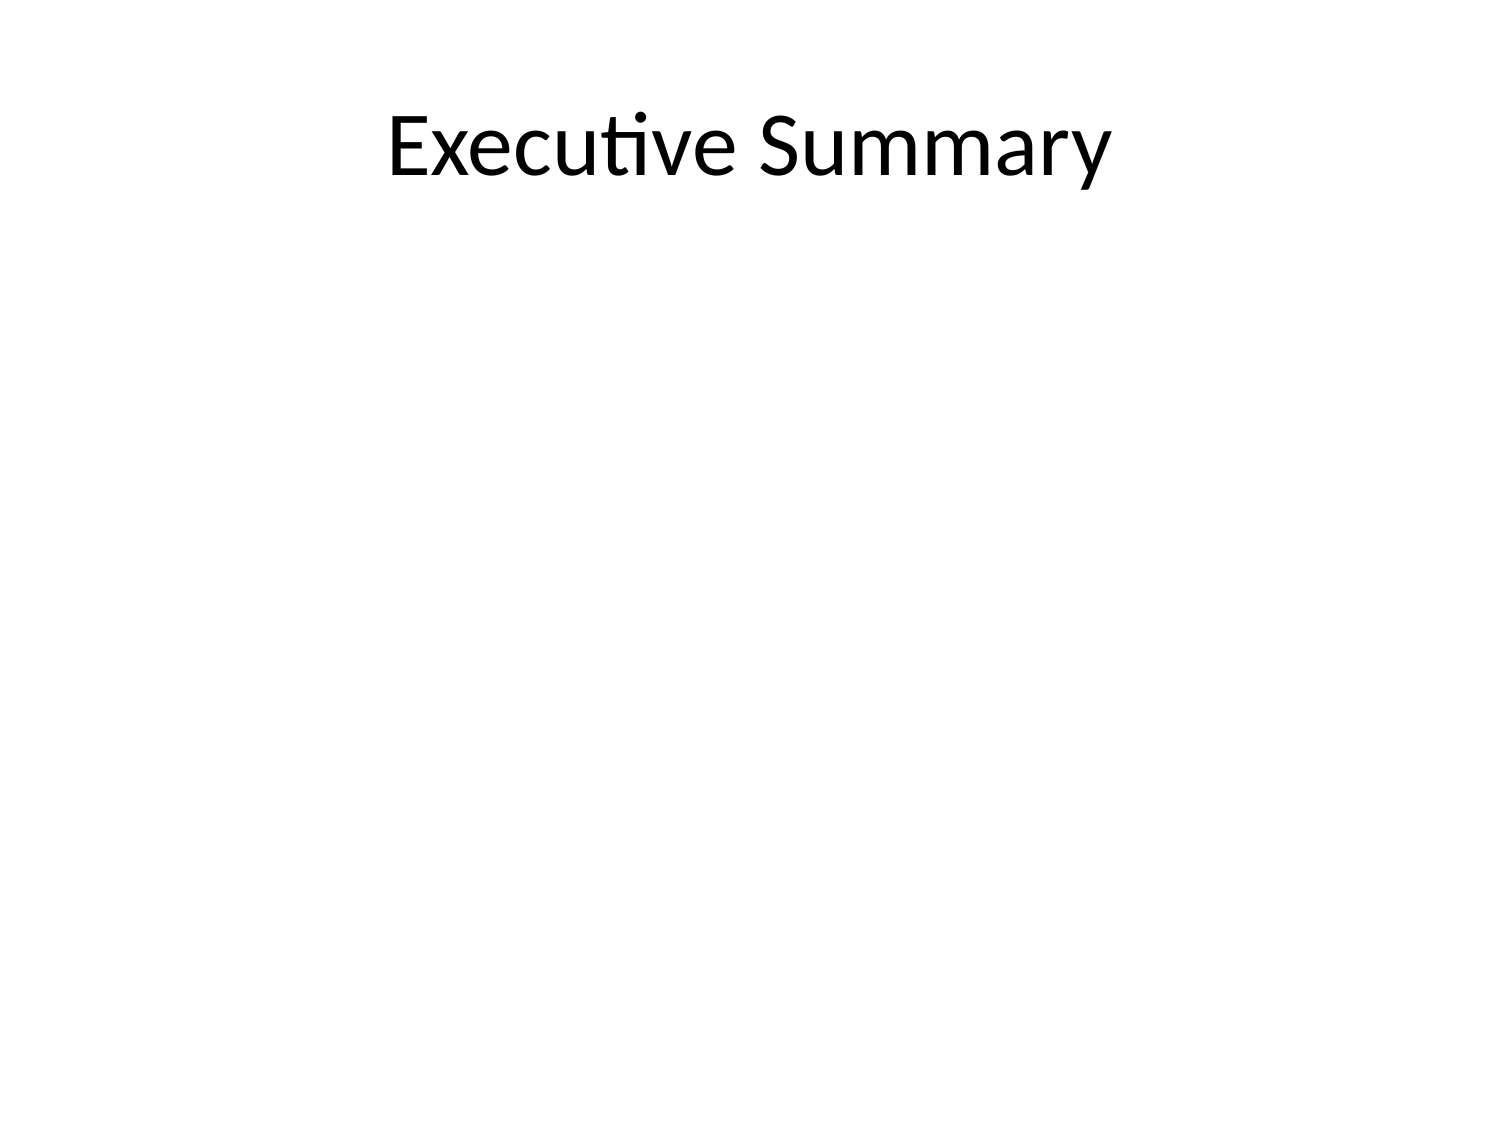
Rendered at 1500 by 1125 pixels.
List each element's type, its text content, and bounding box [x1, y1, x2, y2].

title Executive Summary [75, 45, 1425, 233]
